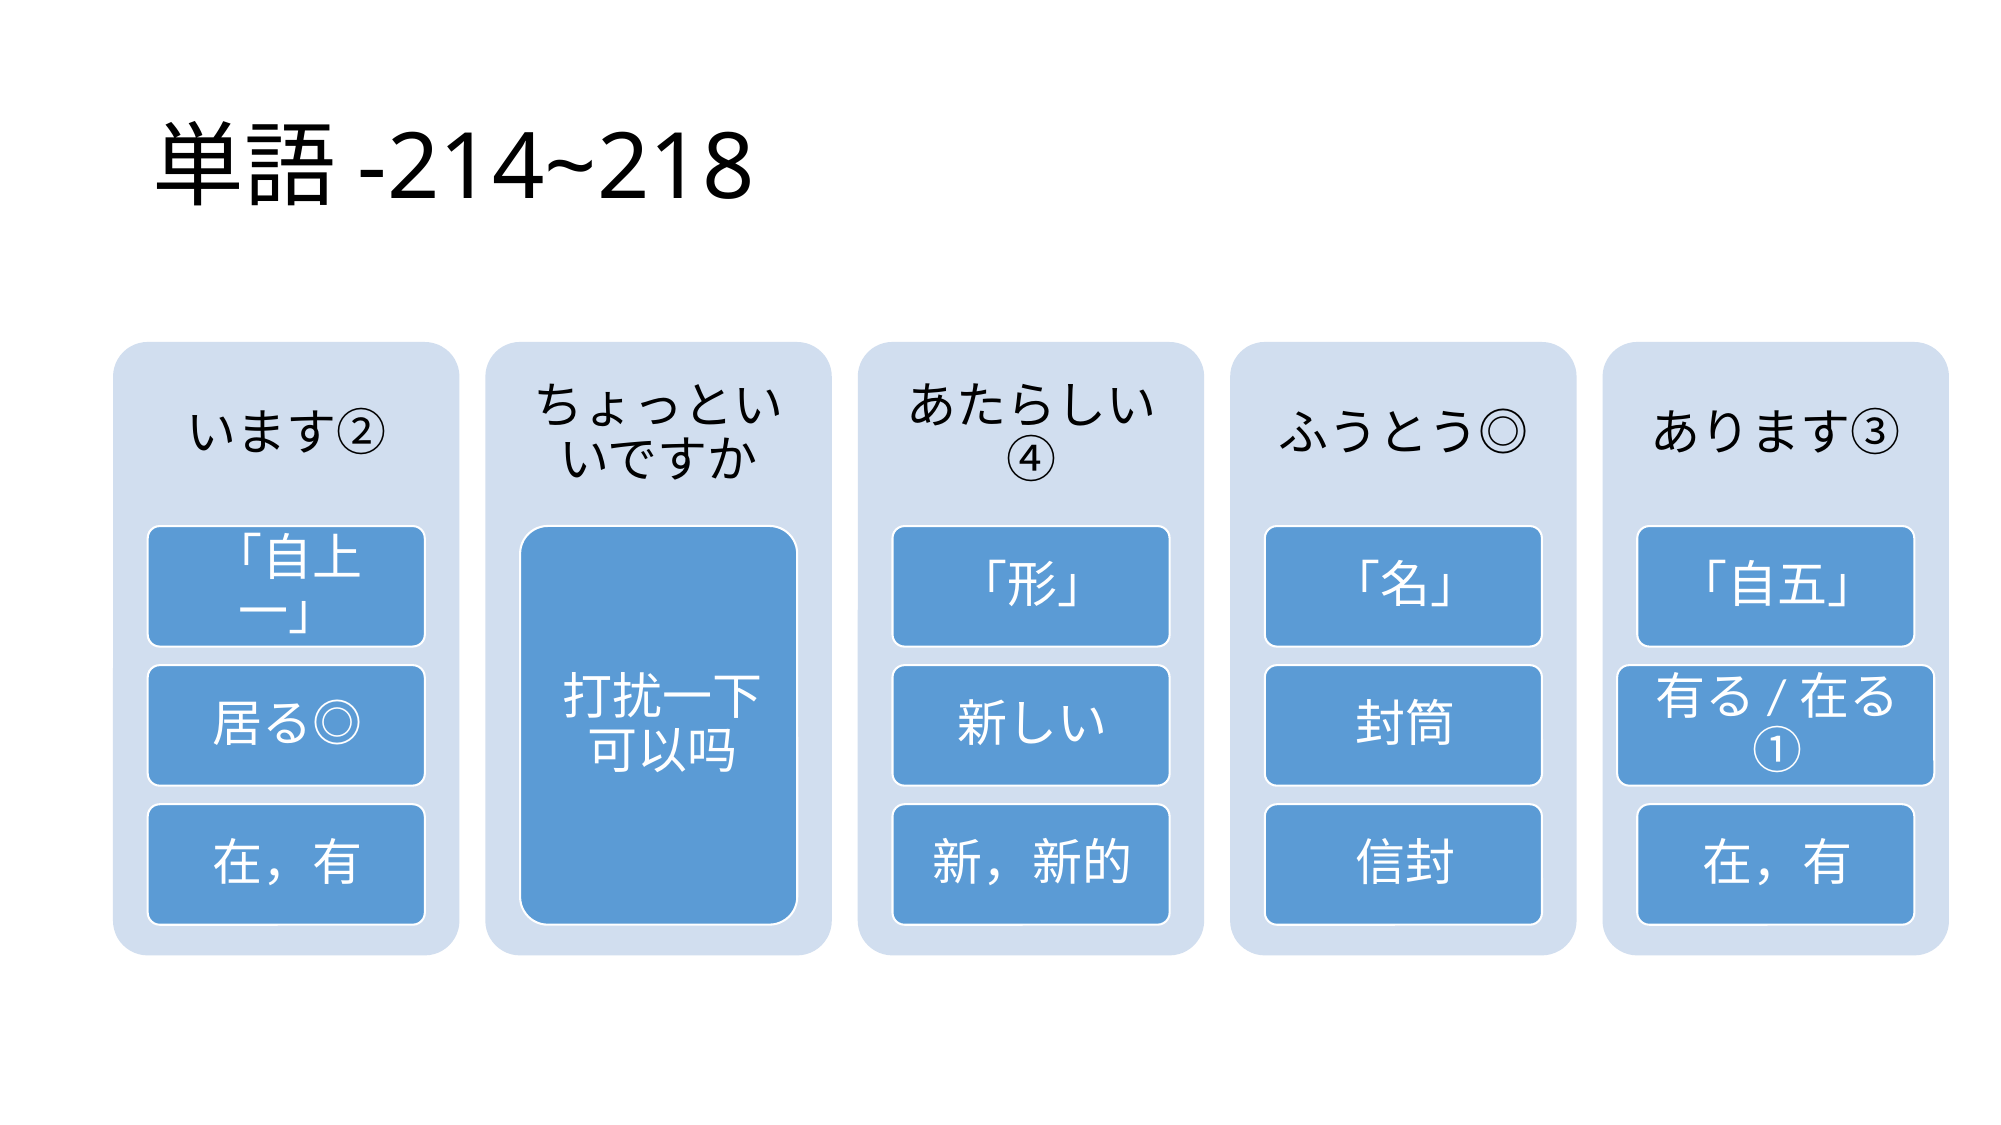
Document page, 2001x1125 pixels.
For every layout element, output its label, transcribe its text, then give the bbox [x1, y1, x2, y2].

title 単語-214~218 [137, 59, 1863, 278]
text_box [111, 341, 1950, 956]
